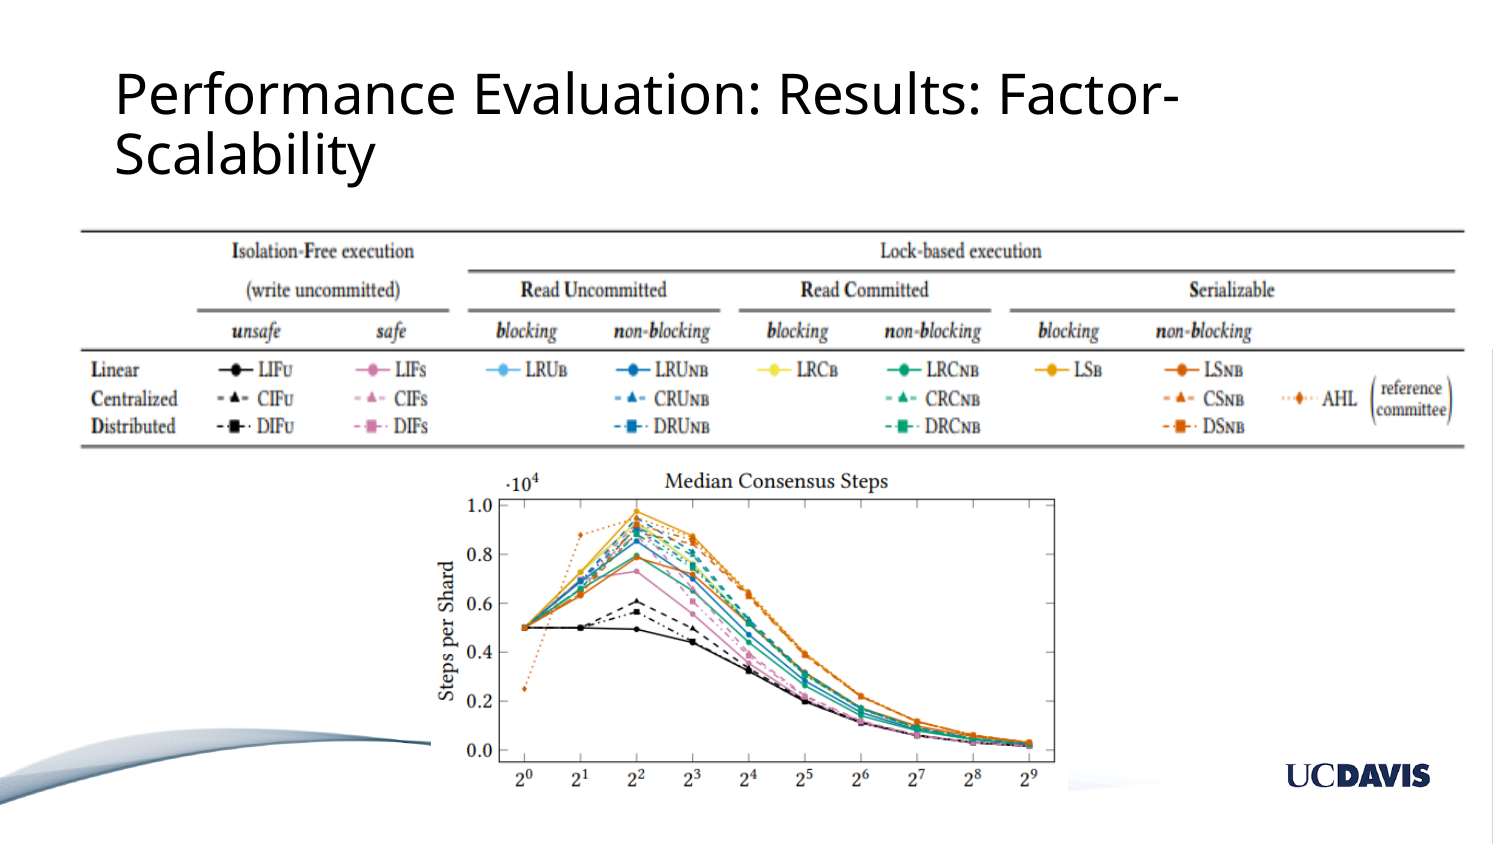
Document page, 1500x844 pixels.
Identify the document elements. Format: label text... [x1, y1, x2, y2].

title Performance Evaluation: Results: Factor-Scalability [103, 44, 1397, 194]
picture [0, 0, 1500, 844]
